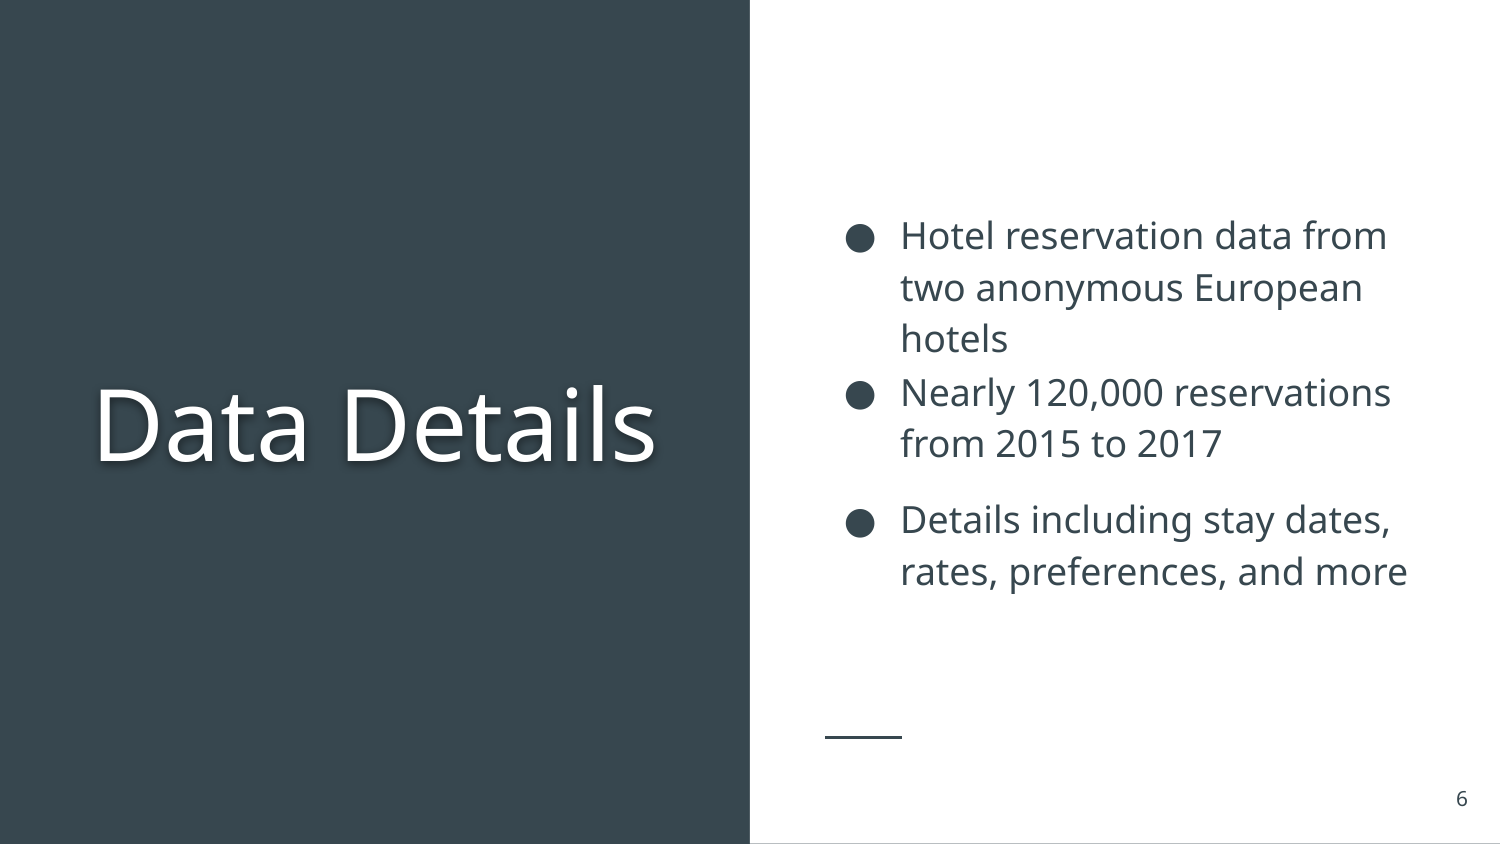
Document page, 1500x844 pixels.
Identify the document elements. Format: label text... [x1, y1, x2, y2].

text_box Details including stay dates, rates, preferences, and more [810, 474, 1440, 608]
slide_number 6 [1392, 767, 1483, 833]
list Hotel reservation data from two anonymous European hotels [810, 30, 1440, 346]
title Data Details [43, 284, 708, 560]
text_box Nearly 120,000 reservations from 2015 to 2017 [810, 346, 1440, 474]
